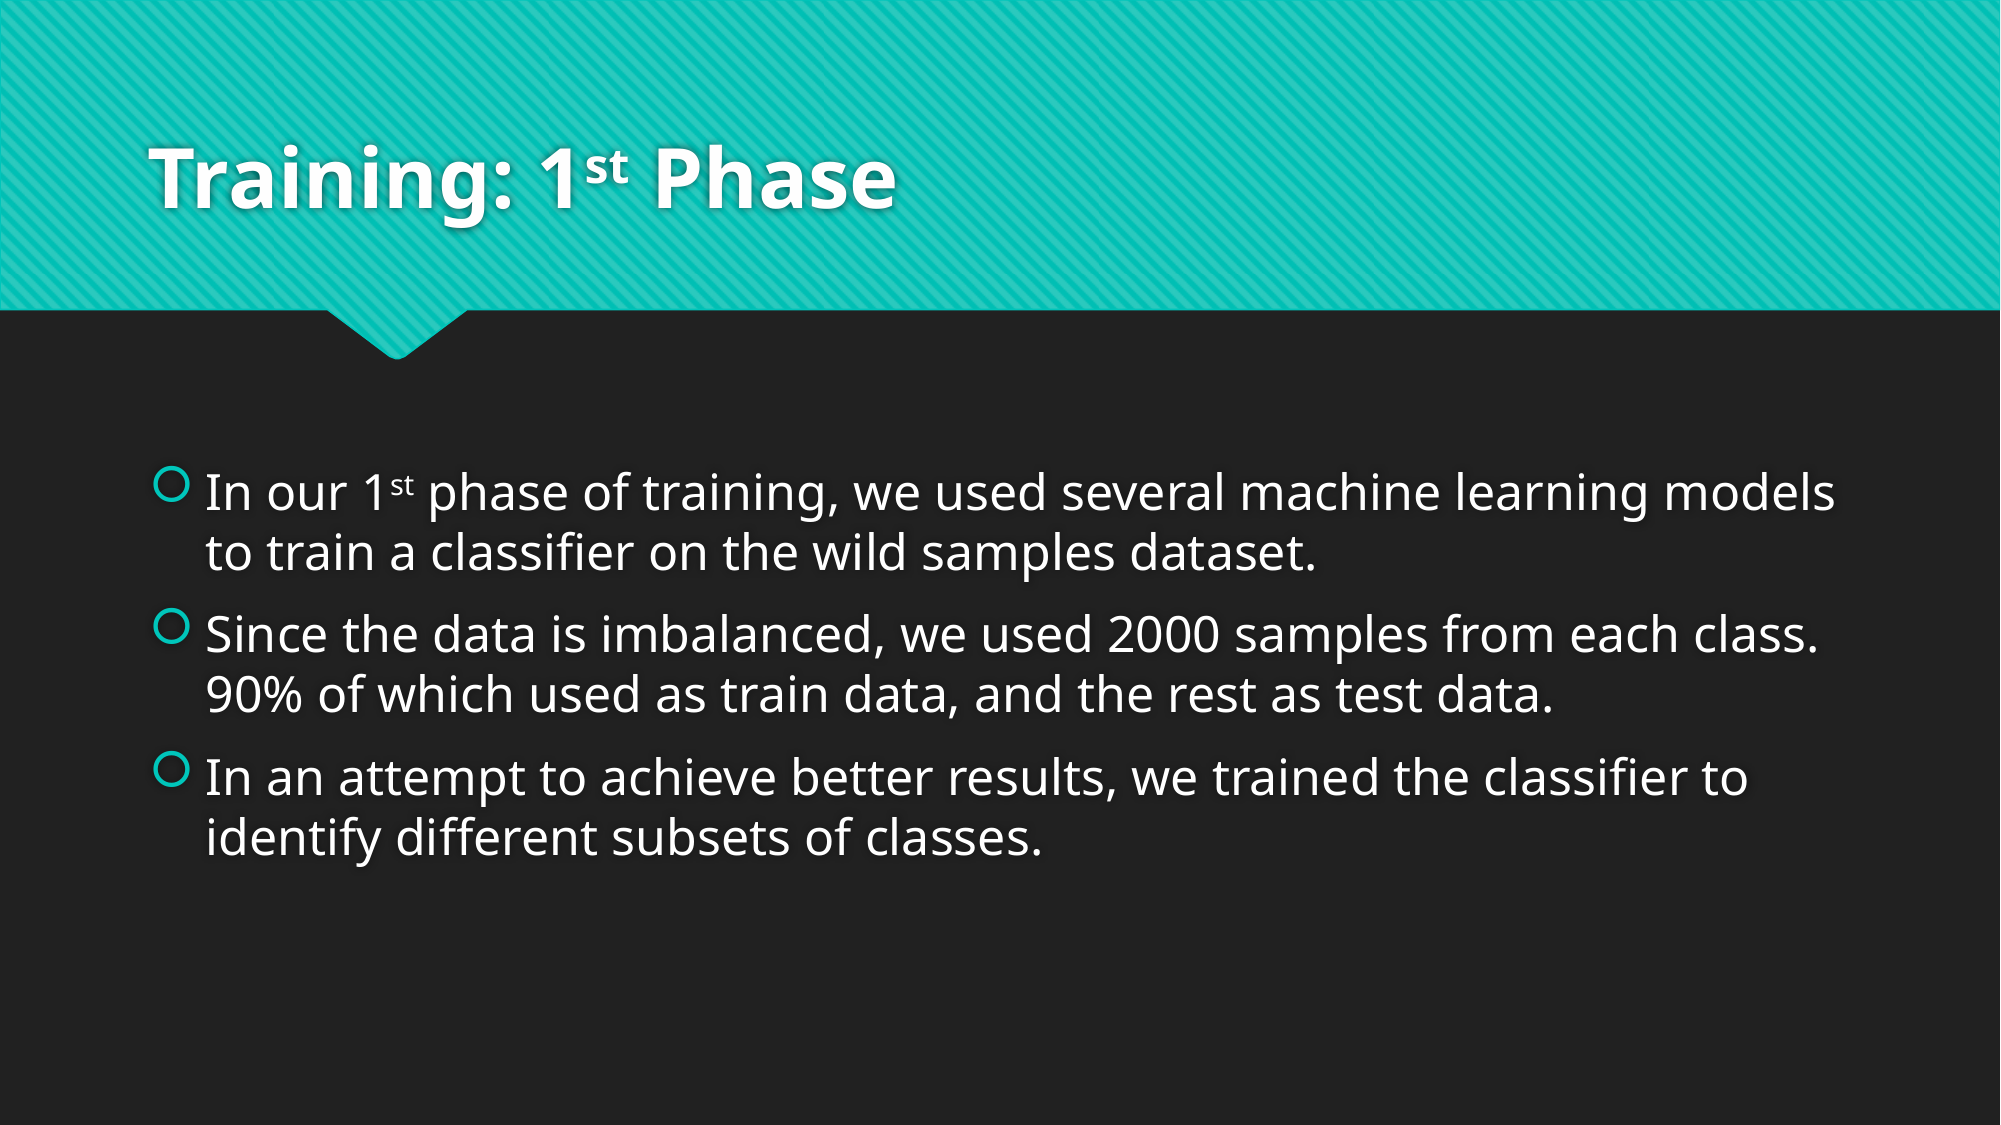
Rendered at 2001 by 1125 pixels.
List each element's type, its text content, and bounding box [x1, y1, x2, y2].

list In our 1st phase of training, we used several machine learning models to train a classifier on the wild samples dataset. Since the data is imbalanced, we used 2000 samples from each class. 90% of which used as train data, and the rest as test data. In an attempt to achieve better results, we trained the classifier to identify different subsets of classes. [134, 364, 1866, 962]
title Training: 1st Phase [132, 73, 1868, 233]
